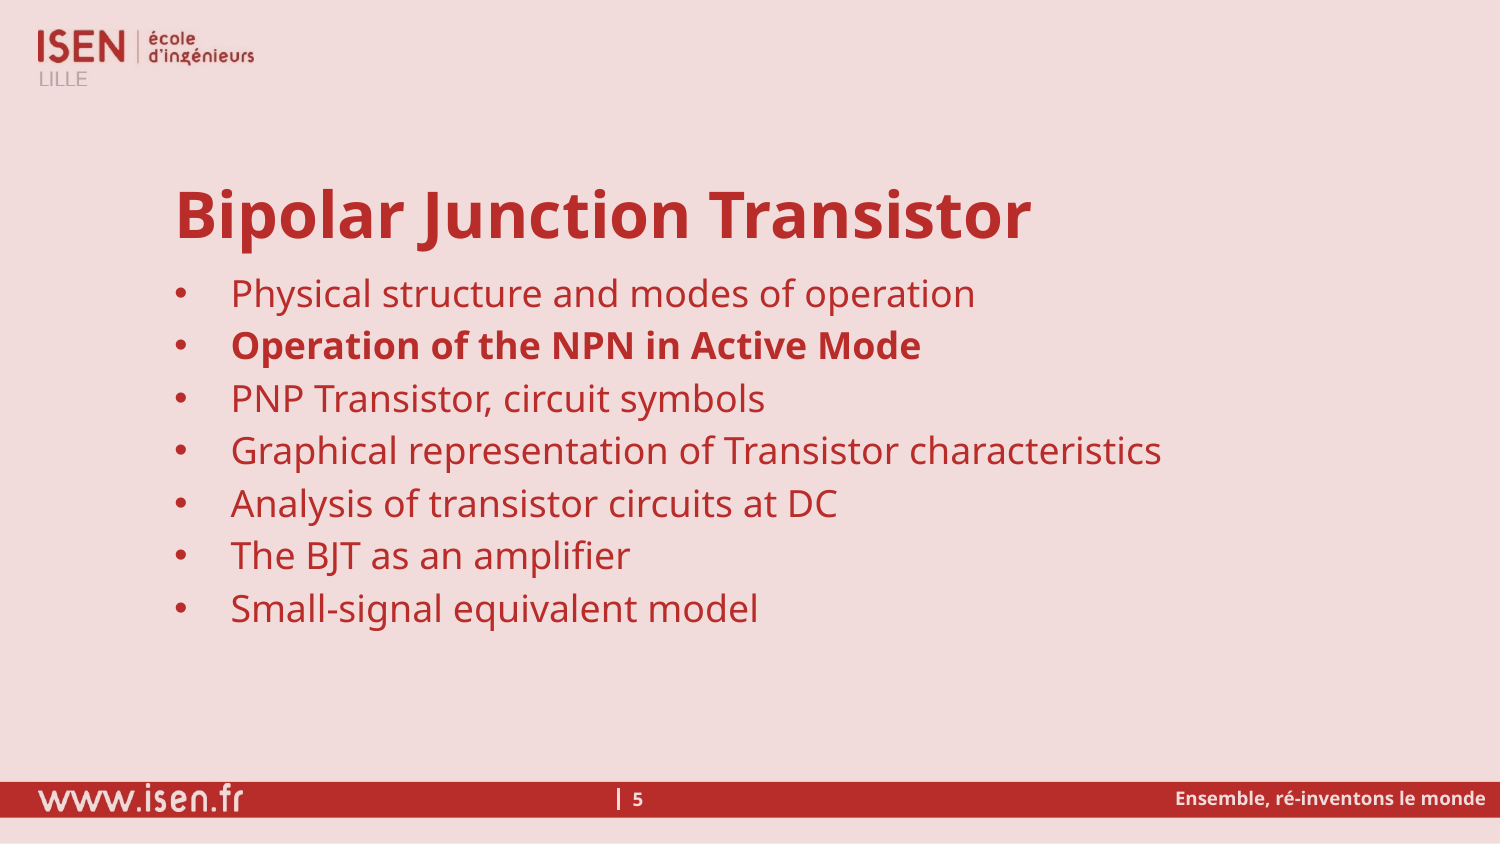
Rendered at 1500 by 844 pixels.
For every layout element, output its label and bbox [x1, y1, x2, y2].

text_box [0, 0, 1500, 844]
